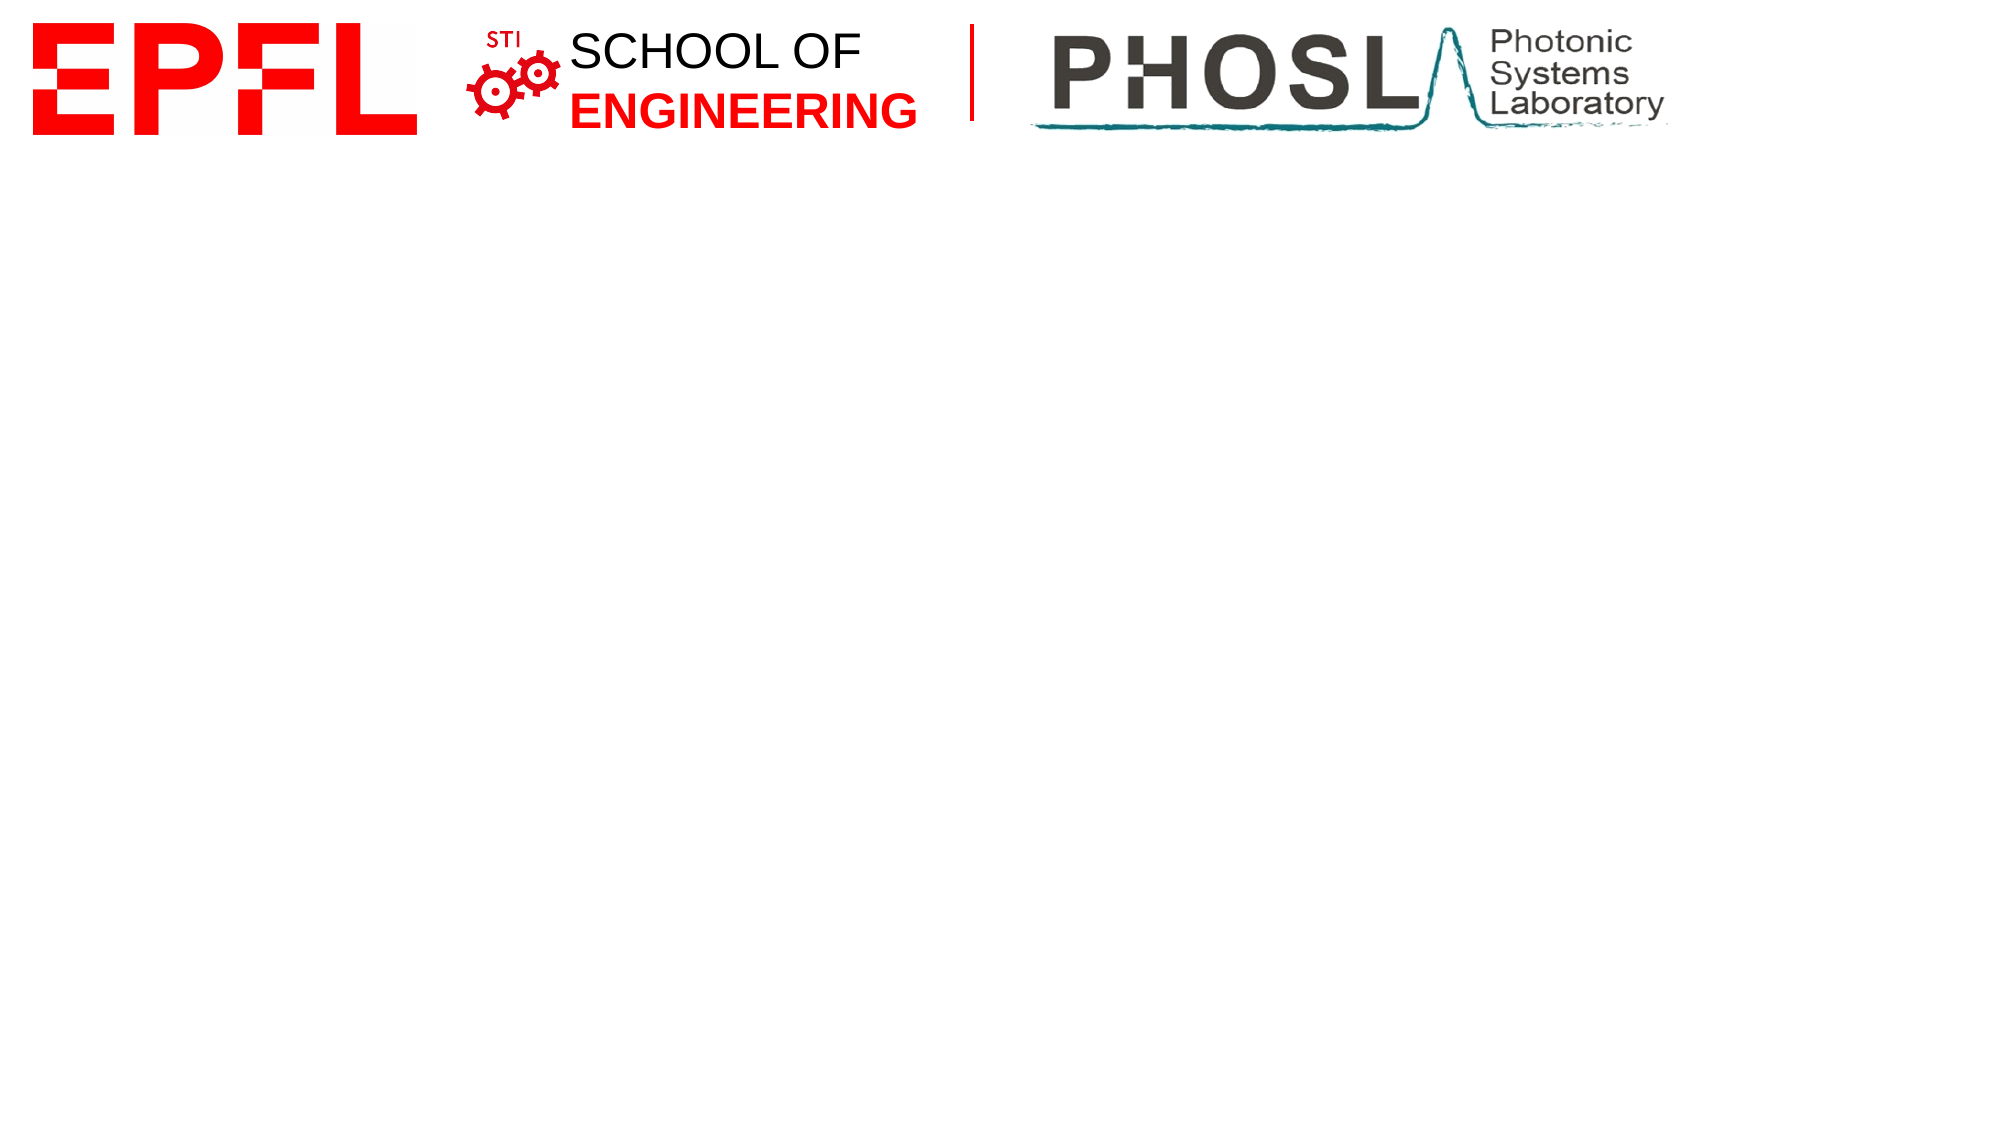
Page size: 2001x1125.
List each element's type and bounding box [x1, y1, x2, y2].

picture [32, 23, 417, 136]
picture [1028, 25, 1670, 144]
text_box [459, 10, 937, 148]
